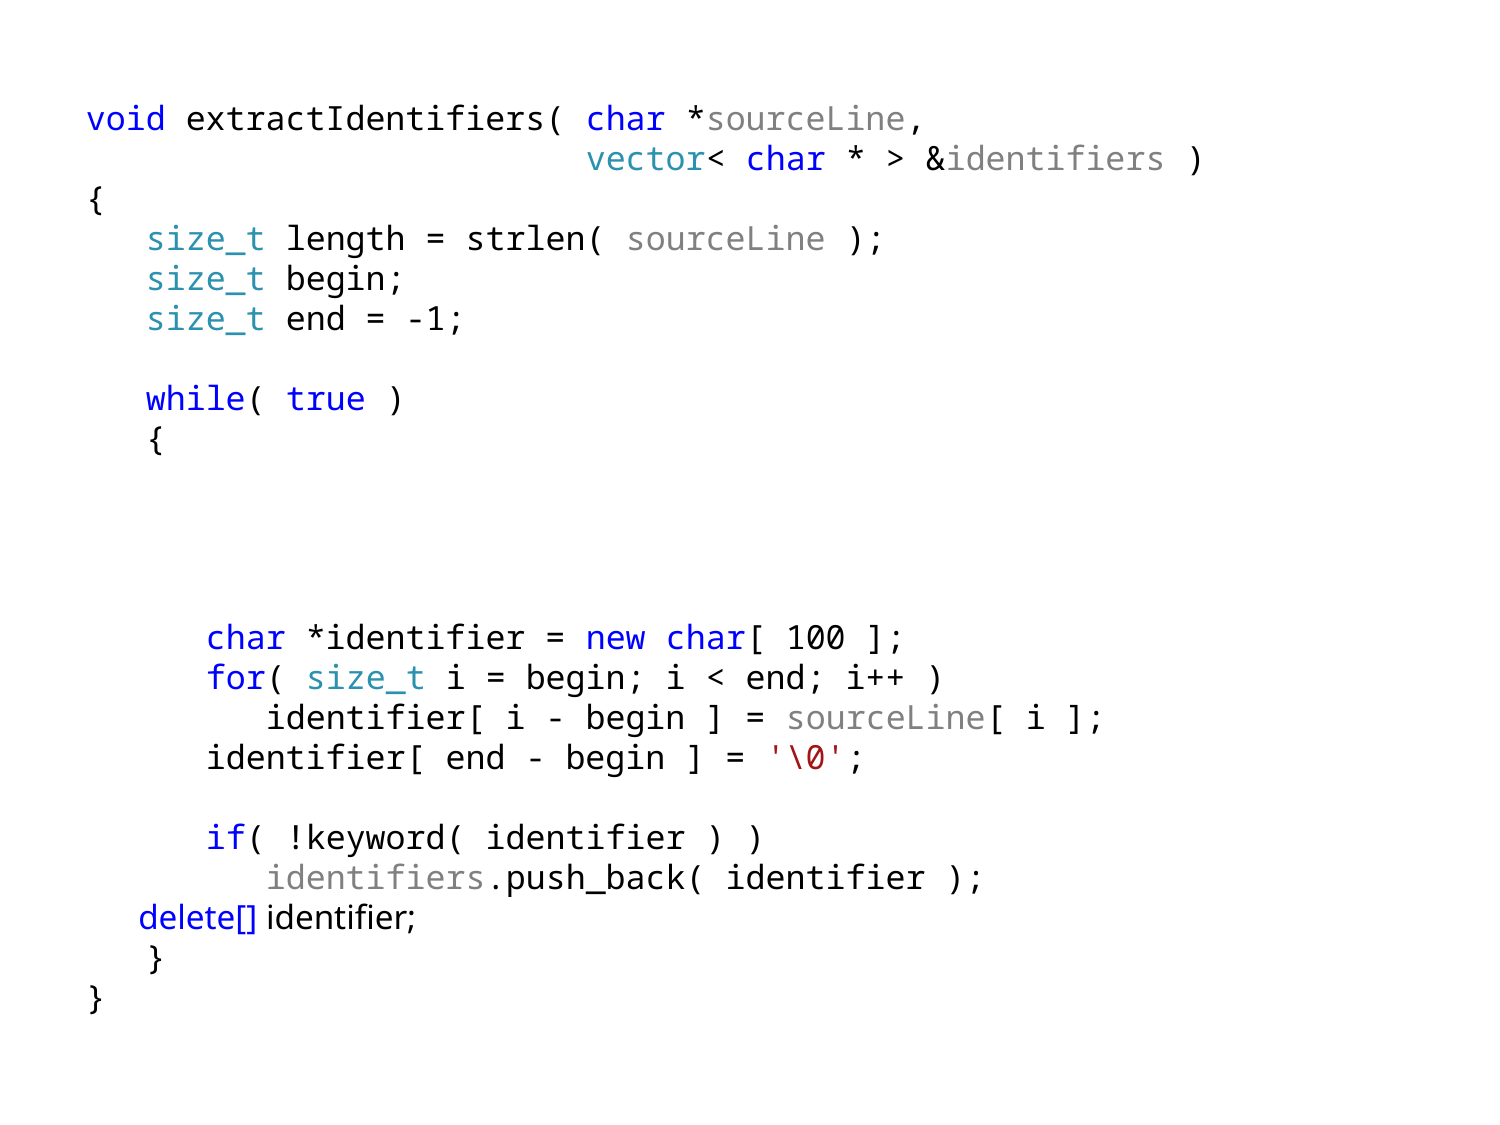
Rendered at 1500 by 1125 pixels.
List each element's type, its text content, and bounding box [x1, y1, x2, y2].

list void extractIdentifiers( char *sourceLine, vector< char * > &identifiers ) { size_t length = strlen( sourceLine ); size_t begin; size_t end = -1; while( true ) { char *identifier = new char[ 100 ]; for( size_t i = begin; i < end; i++ ) identifier[ i - begin ] = sourceLine[ i ]; identifier[ end - begin ] = '\0'; if( !keyword( identifier ) ) identifiers.push_back( identifier ); delete[] identifier; } } [70, 89, 1430, 1036]
